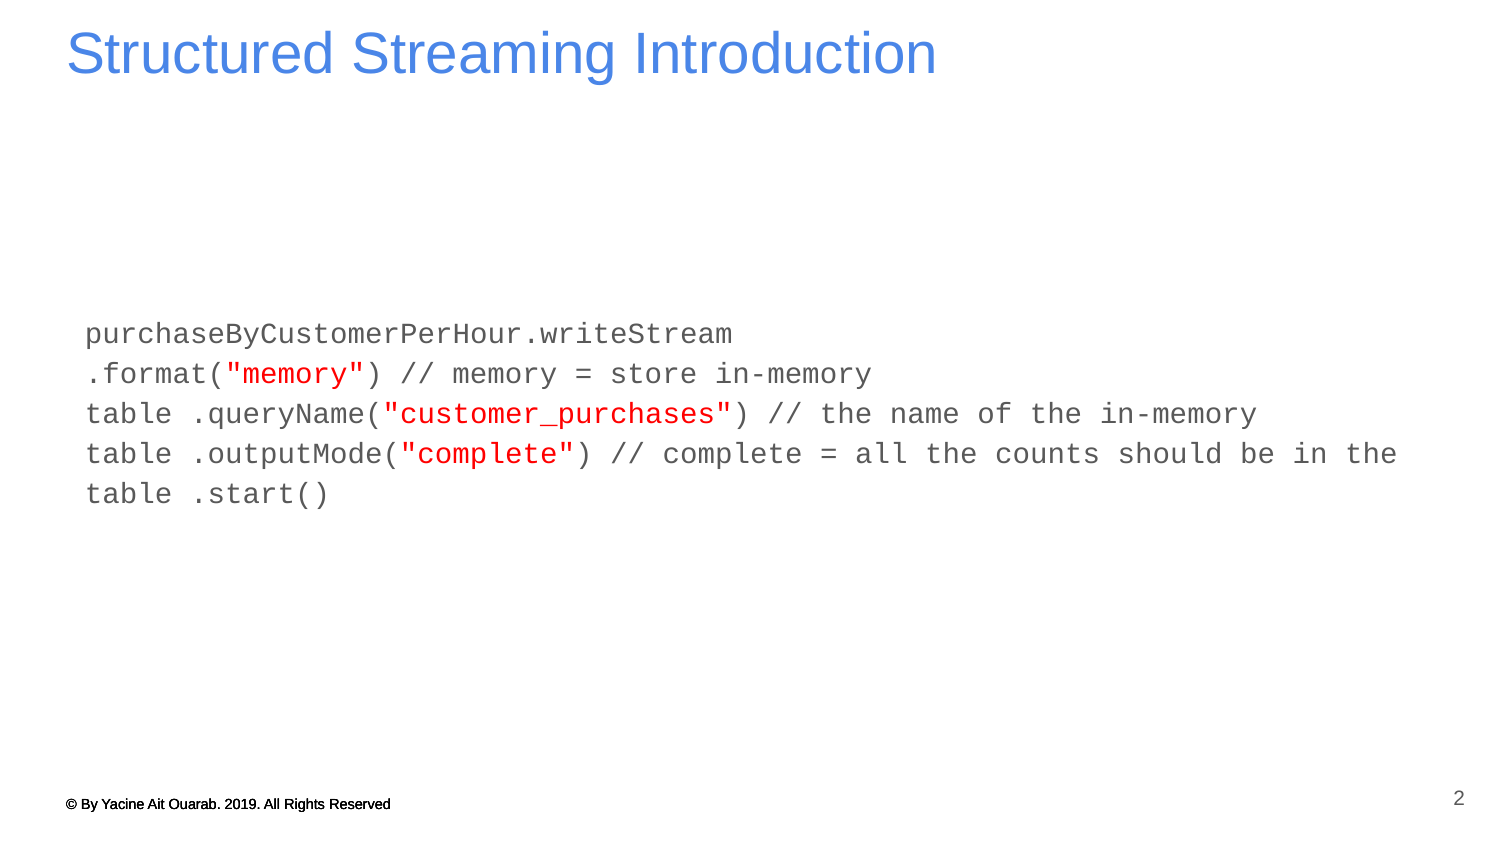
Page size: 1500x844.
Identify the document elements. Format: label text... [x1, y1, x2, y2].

list purchaseByCustomerPerHour.writeStream .format("memory") // memory = store in-memory table .queryName("customer_purchases") // the name of the in-memory table .outputMode("complete") // complete = all the counts should be in the table .start() [51, 93, 1449, 765]
slide_number 2 [1389, 764, 1480, 830]
title Structured Streaming Introduction [51, 0, 1449, 93]
